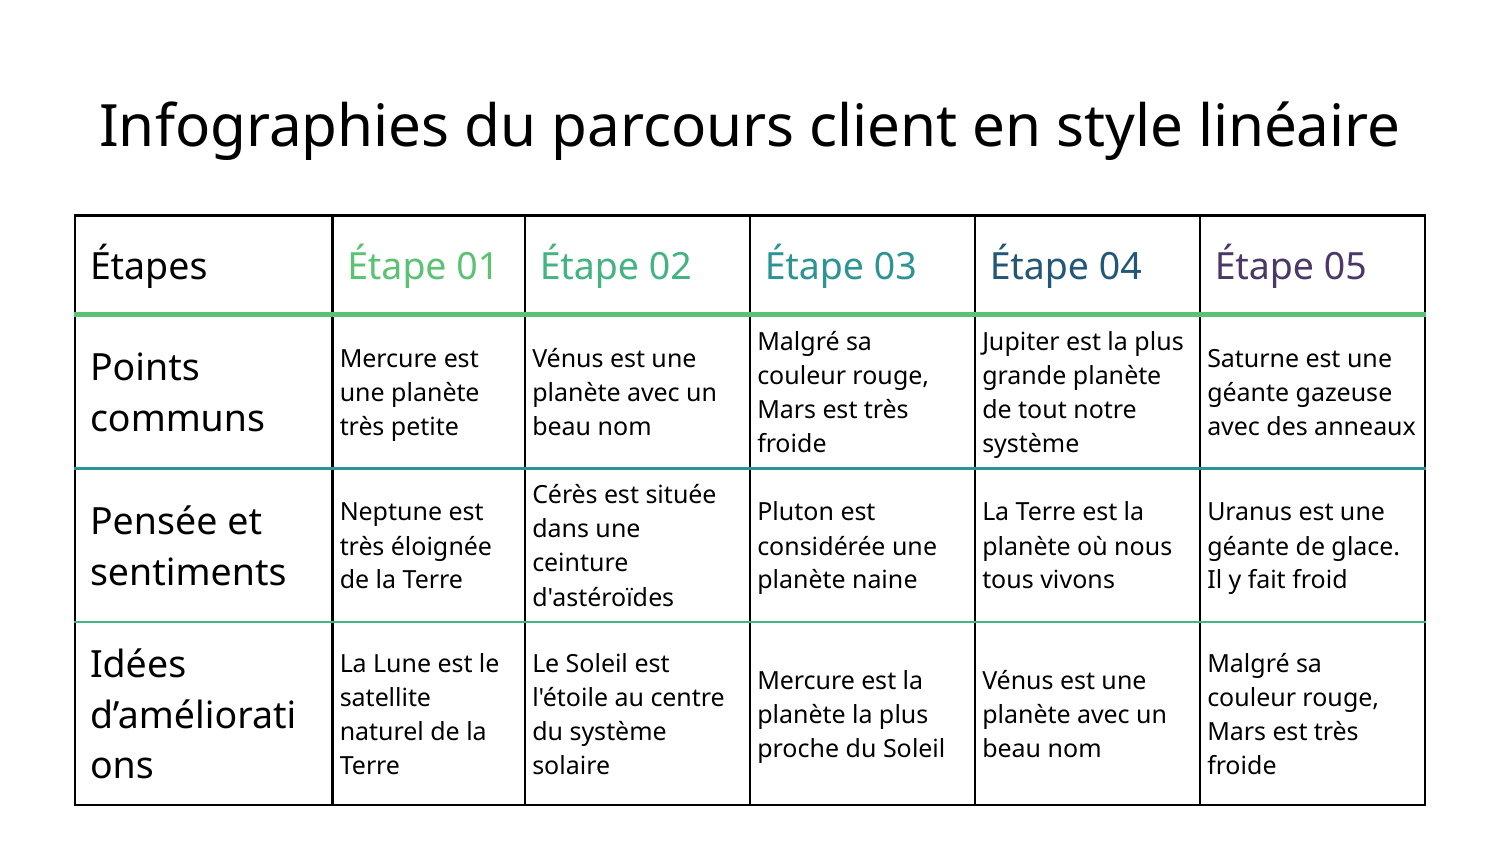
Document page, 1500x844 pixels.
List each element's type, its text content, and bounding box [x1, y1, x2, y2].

table_cell Saturne est une géante gazeuse avec des anneaux [1201, 317, 1424, 467]
table_cell Pluton est considérée une planète naine [751, 470, 974, 621]
table_cell Jupiter est la plus grande planète de tout notre système [976, 317, 1199, 467]
table_cell Uranus est une géante de glace. Il y fait froid [1201, 470, 1424, 621]
table_cell Cérès est située dans une ceinture d'astéroïdes [526, 470, 749, 621]
table_cell Idées d’améliorations [76, 623, 331, 804]
table_header Étape 01 [334, 217, 524, 312]
table_cell Le Soleil est l'étoile au centre du système solaire [526, 623, 749, 804]
table_cell Pensée et sentiments [76, 470, 331, 621]
table_header Étape 05 [1201, 217, 1424, 312]
table_cell Vénus est une planète avec un beau nom [976, 623, 1199, 804]
table_cell La Terre est la planète où nous tous vivons [976, 470, 1199, 621]
table_header Étapes [76, 217, 331, 312]
table_cell Points communs [76, 317, 331, 467]
title Infographies du parcours client en style linéaire [75, 72, 1425, 167]
table_header Étape 02 [526, 217, 749, 312]
table_cell Neptune est très éloignée de la Terre [334, 470, 524, 621]
table_cell Malgré sa couleur rouge, Mars est très froide [751, 317, 974, 467]
table_cell Mercure est la planète la plus proche du Soleil [751, 623, 974, 804]
table_cell Malgré sa couleur rouge, Mars est très froide [1201, 623, 1424, 804]
table_cell Mercure est une planète très petite [334, 317, 524, 467]
table_cell Vénus est une planète avec un beau nom [526, 317, 749, 467]
table_header Étape 04 [976, 217, 1199, 312]
table_cell La Lune est le satellite naturel de la Terre [334, 623, 524, 804]
table_header Étape 03 [751, 217, 974, 312]
